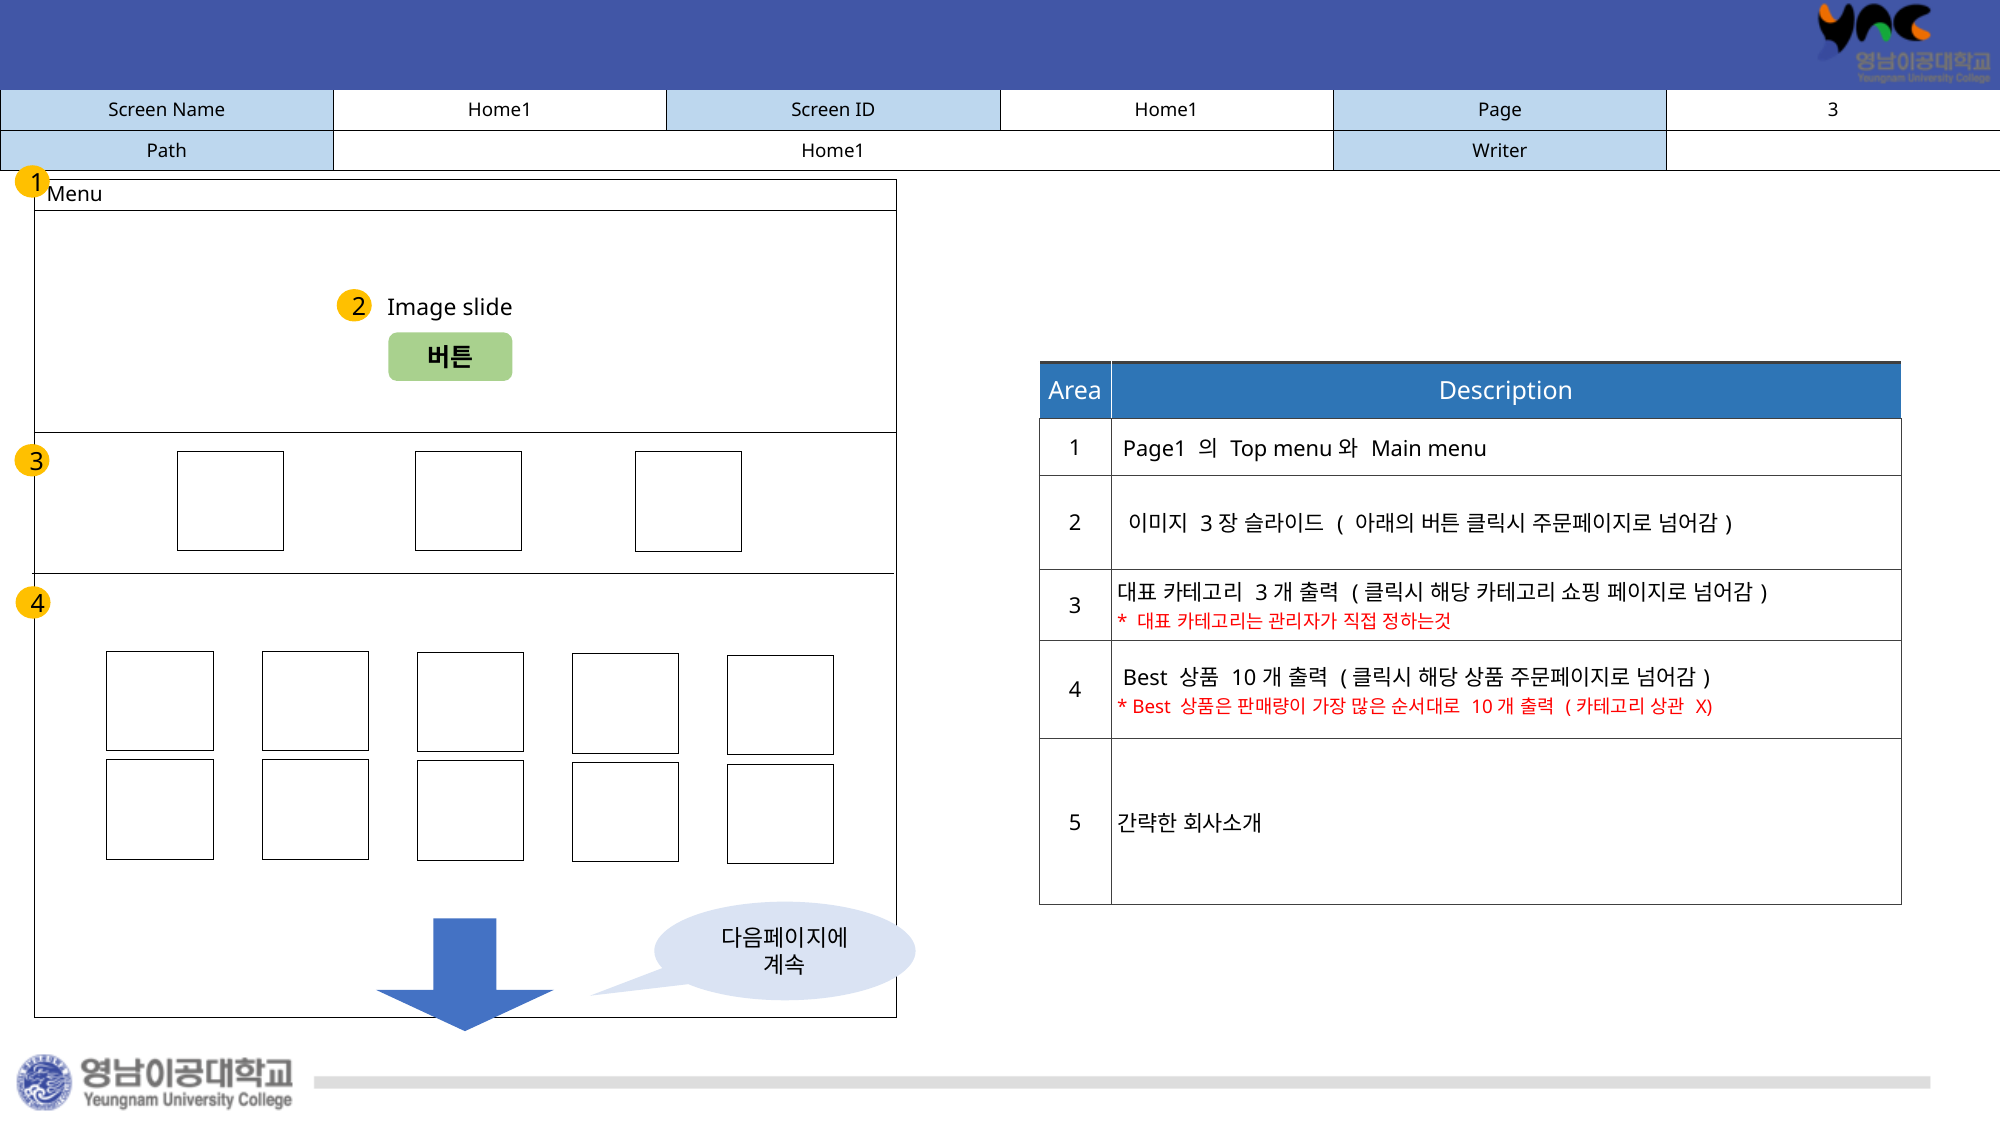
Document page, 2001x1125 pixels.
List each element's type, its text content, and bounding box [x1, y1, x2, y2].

table_cell 이미지 3장 슬라이드 ( 아래의 버튼 클릭시 주문페이지로 넘어감) [1112, 476, 1901, 569]
text_box [375, 917, 555, 1033]
text_box [106, 758, 214, 860]
text_box 다음페이지에 계속 [589, 900, 917, 1002]
text_box [571, 761, 679, 863]
text_box [33, 211, 897, 432]
table_header 3 [1667, 90, 2000, 130]
text_box [416, 760, 524, 861]
text_box [106, 650, 214, 751]
table_cell Writer [1334, 131, 1666, 170]
text_box [261, 650, 369, 751]
table_header Area [1040, 364, 1111, 418]
table_header Screen ID [667, 90, 1000, 130]
text_box [416, 651, 524, 752]
text_box [414, 450, 522, 551]
table_cell 1 [1040, 419, 1111, 475]
table_cell Home1 [334, 131, 1333, 170]
table_header Home1 [1001, 90, 1333, 130]
text_box 1 [13, 164, 51, 199]
text_box 3 [13, 442, 51, 478]
table_cell 4 [1040, 641, 1111, 738]
table_header Home1 [334, 90, 666, 130]
text_box [176, 450, 284, 551]
table_header Screen Name [1, 90, 333, 130]
text_box [726, 654, 834, 755]
text_box [571, 653, 679, 754]
text_box Image slide [372, 285, 850, 328]
text_box [33, 433, 897, 1018]
table_header Page [1334, 90, 1666, 130]
text_box [156, 178, 897, 210]
table_header Description [1112, 364, 1901, 418]
text_box [726, 763, 834, 864]
table_cell 대표 카테고리 3개 출력 (클릭시 해당 카테고리 쇼핑 페이지로 넘어감) * 대표 카테고리는 관리자가 직접 정하는것 [1112, 570, 1901, 640]
table_cell 3 [1040, 570, 1111, 640]
text_box [634, 451, 742, 552]
text_box 4 [14, 585, 52, 620]
table_cell Best 상품 10개 출력 (클릭시 해당 상품 주문페이지로 넘어감) * Best 상품은 판매량이 가장 많은 순서대로 10개 출력 (카테고리 상관 X) [1112, 641, 1901, 738]
text_box 버튼 [388, 332, 513, 381]
picture [0, 0, 2000, 90]
table_cell 간략한 회사소개 [1112, 739, 1901, 904]
picture [0, 1050, 2000, 1117]
table_cell Page1 의 Top menu와 Main menu [1112, 419, 1901, 475]
table_cell [1667, 131, 2000, 170]
text_box Menu [31, 173, 156, 214]
table_cell 2 [1040, 476, 1111, 569]
text_box 2 [335, 288, 373, 323]
text_box [261, 758, 369, 860]
table_cell 5 [1040, 739, 1111, 904]
table_cell Path [1, 131, 333, 170]
